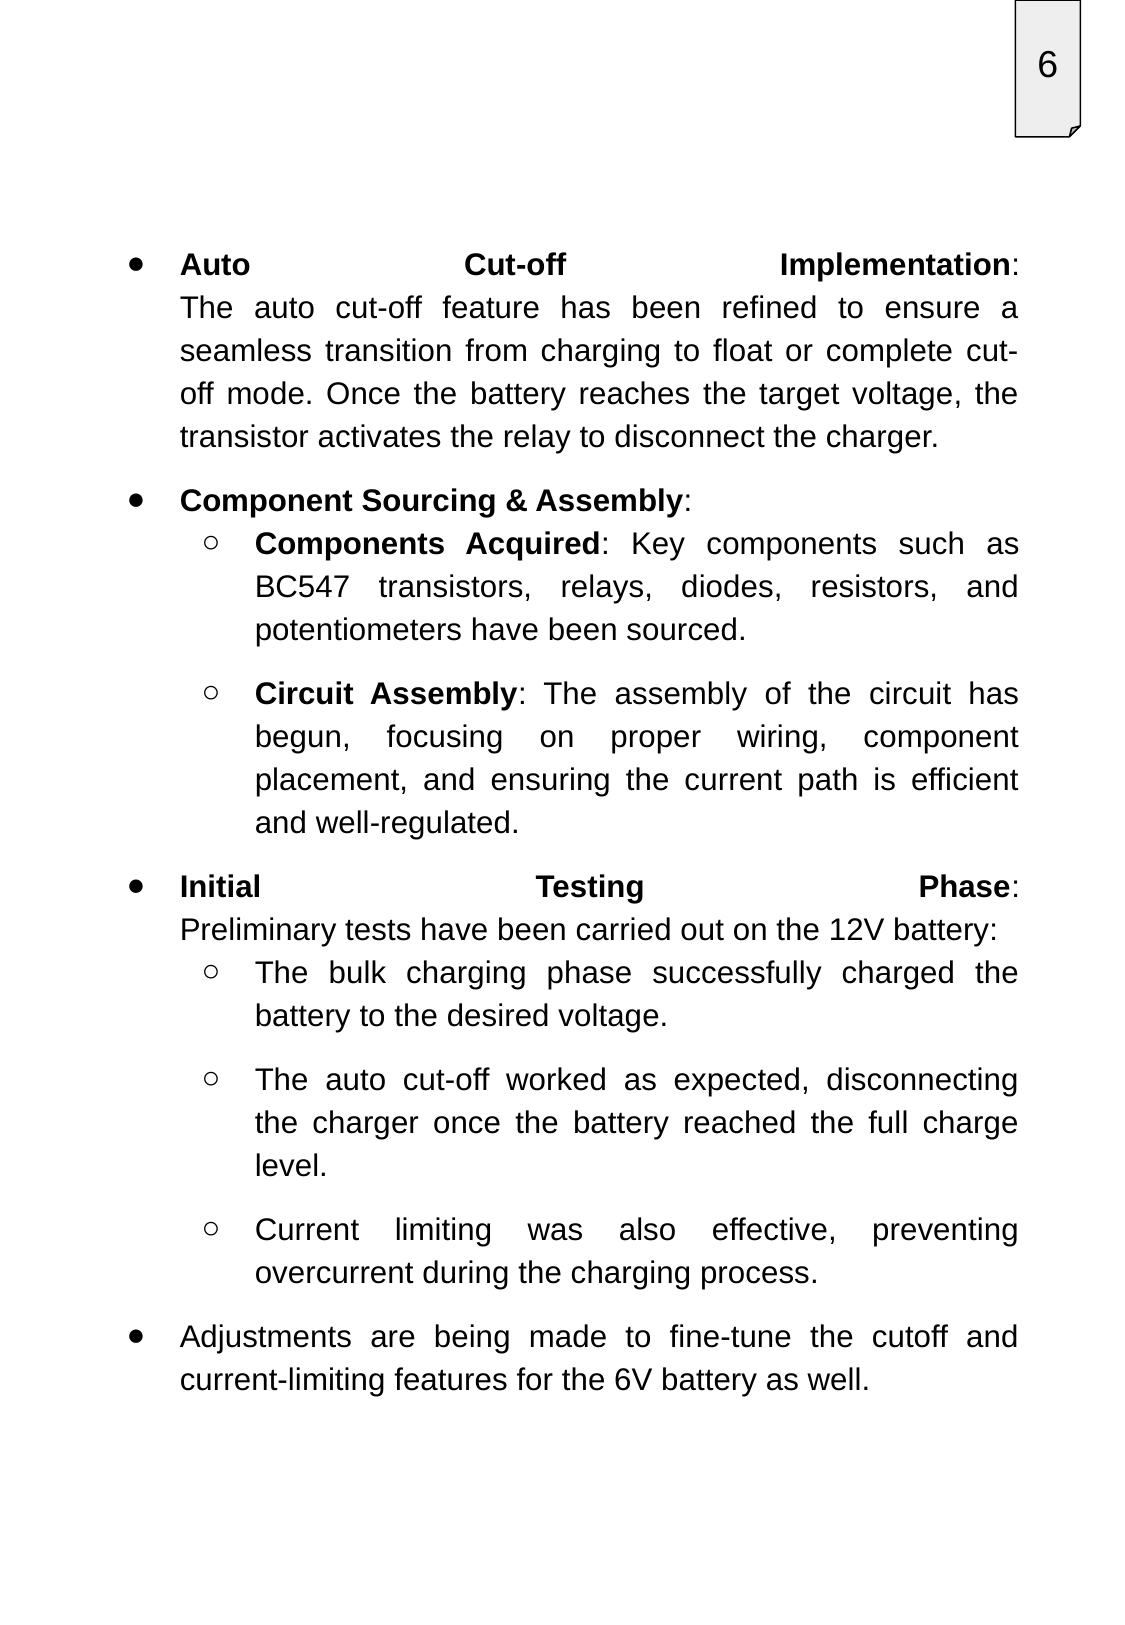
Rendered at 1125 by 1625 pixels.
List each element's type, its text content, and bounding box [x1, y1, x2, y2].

text_box Auto Cut-off Implementation: The auto cut-off feature has been refined to ensure a seamless transition from charging to float or complete cut-off mode. Once the battery reaches the target voltage, the transistor activates the relay to disconnect the charger. Component Sourcing & Assembly: Components Acquired: Key components such as BC547 transistors, relays, diodes, resistors, and potentiometers have been sourced. Circuit Assembly: The assembly of the circuit has begun, focusing on proper wiring, component placement, and ensuring the current path is efficient and well-regulated. Initial Testing Phase: Preliminary tests have been carried out on the 12V battery: The bulk charging phase successfully charged the battery to the desired voltage. The auto cut-off worked as expected, disconnecting the charger once the battery reached the full charge level. Current limiting was also effective, preventing overcurrent during the charging process. Adjustments are being made to fine-tune the cutoff and current-limiting features for the 6V battery as well. [89, 223, 1036, 1402]
text_box 6 [1015, 0, 1081, 137]
